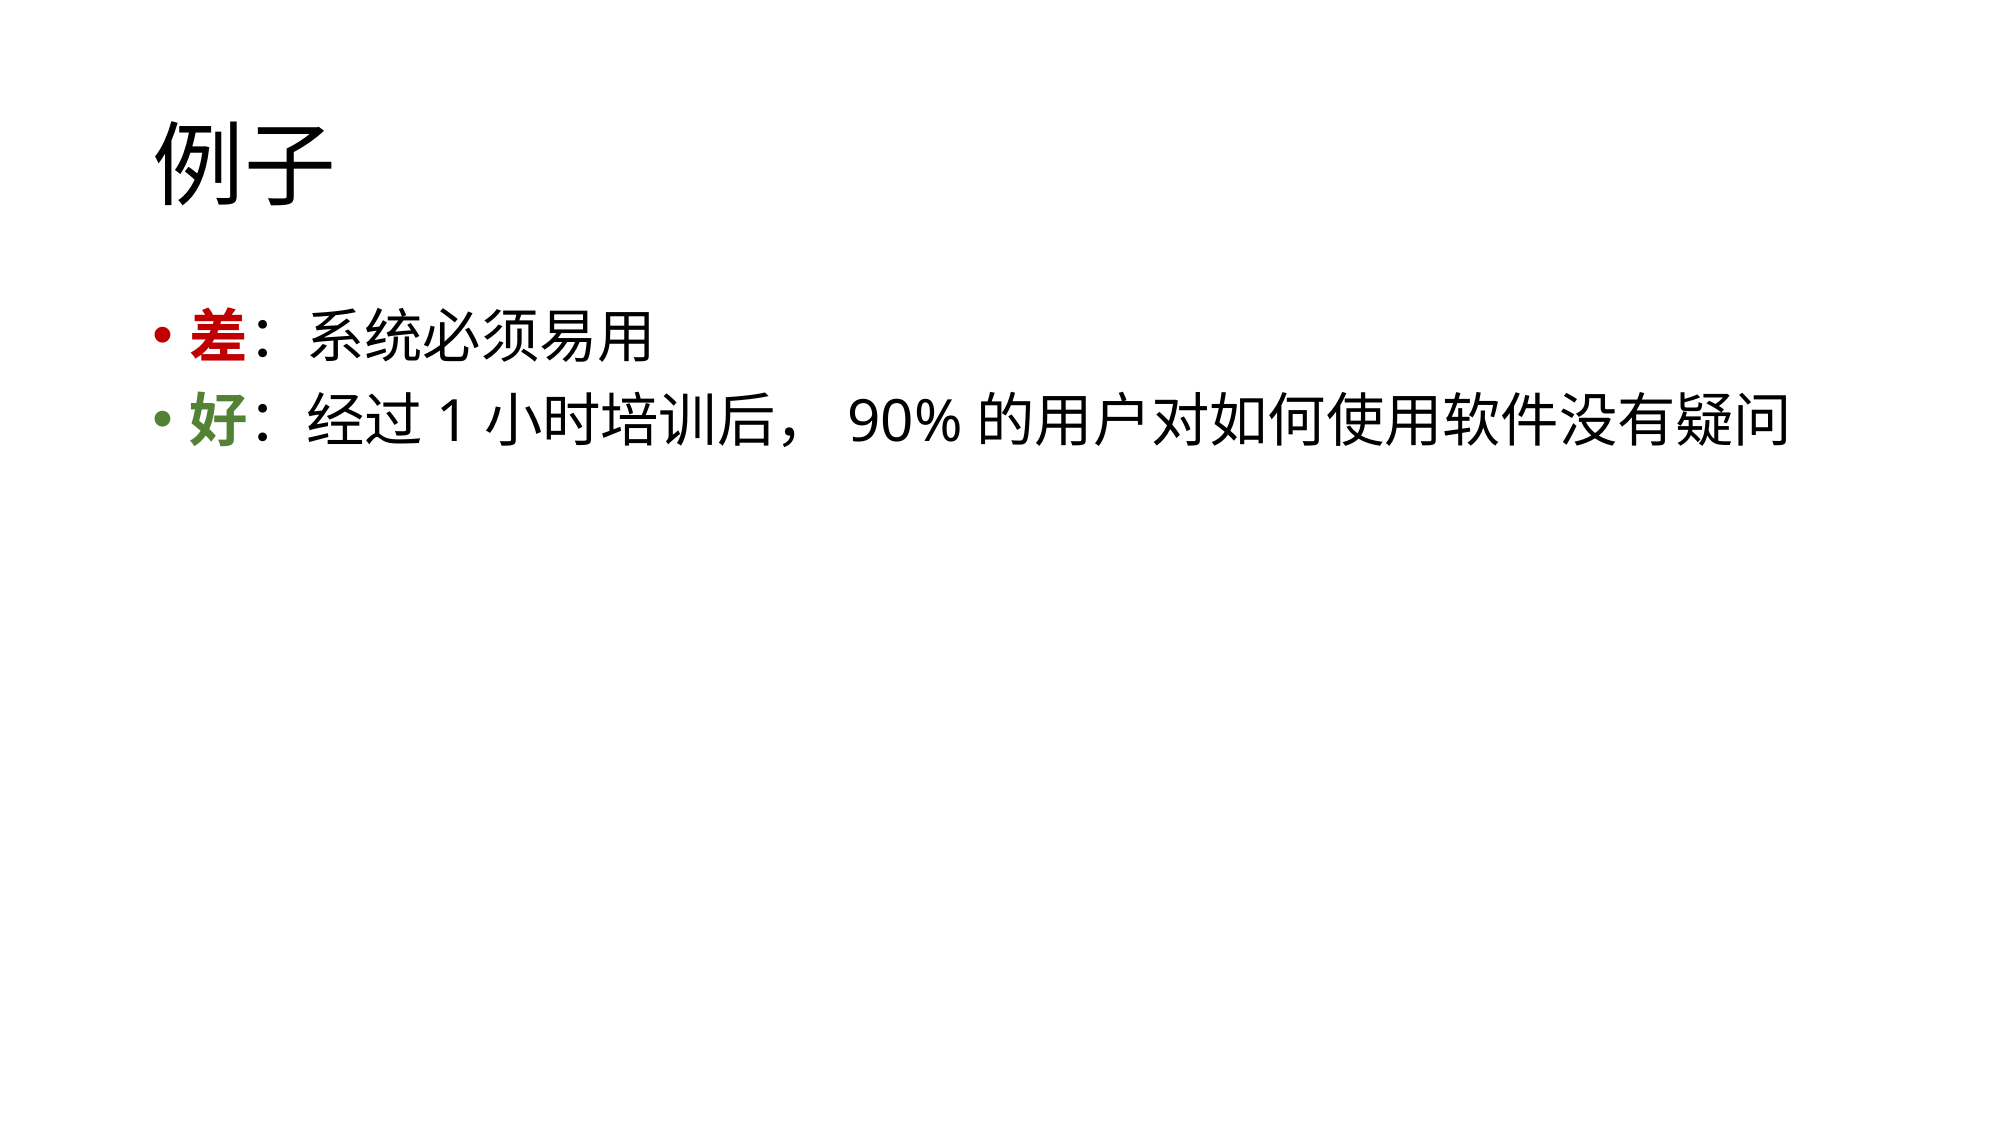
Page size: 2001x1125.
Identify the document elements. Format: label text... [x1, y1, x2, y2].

title 例子 [137, 59, 1863, 278]
list 差：系统必须易用 好：经过1小时培训后，90%的用户对如何使用软件没有疑问 [137, 299, 1863, 1014]
